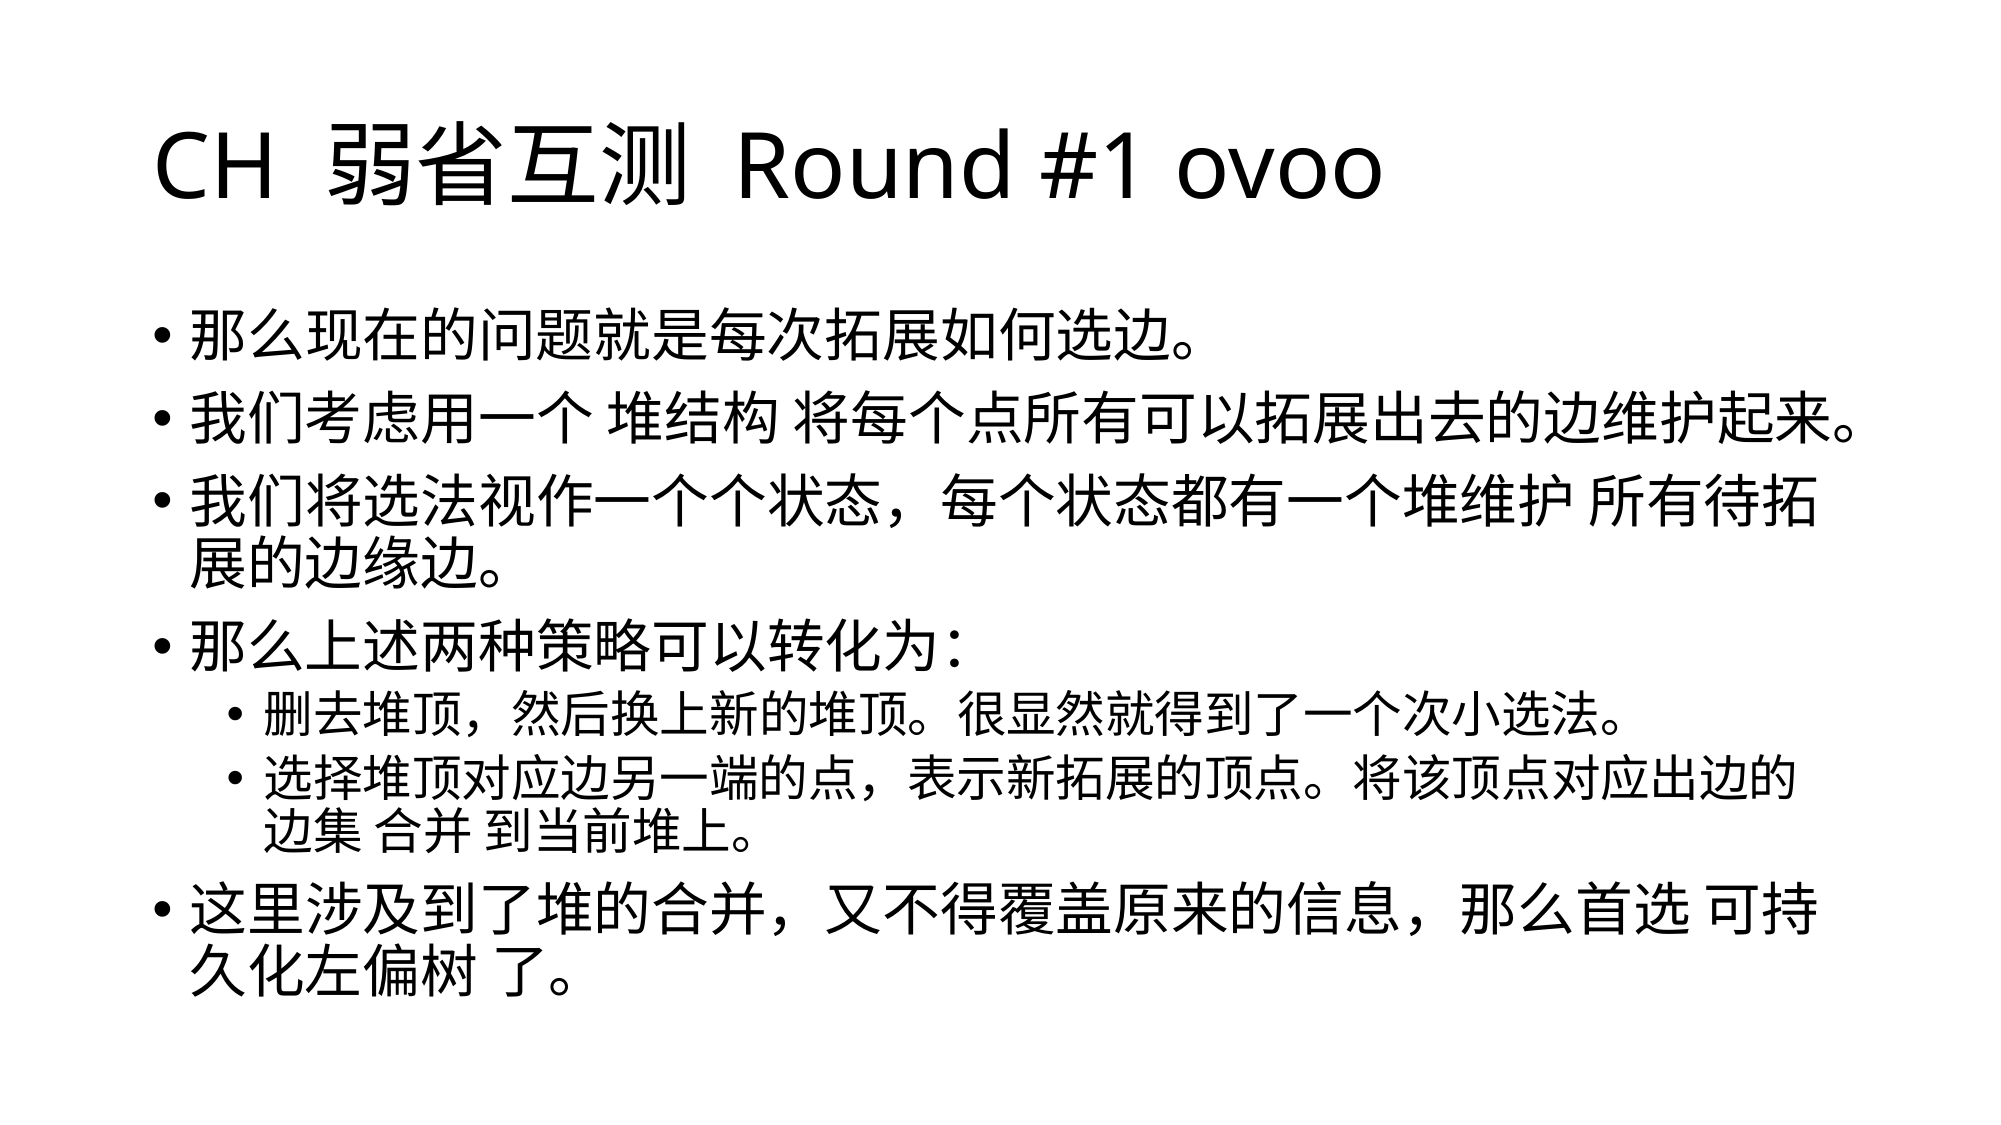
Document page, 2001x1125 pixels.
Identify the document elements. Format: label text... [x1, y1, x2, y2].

title CH 弱省互测 Round #1 ovoo [137, 59, 1863, 278]
list 那么现在的问题就是每次拓展如何选边。 我们考虑用一个 堆结构 将每个点所有可以拓展出去的边维护起来。 我们将选法视作一个个状态，每个状态都有一个堆维护 所有待拓展的边缘边。 那么上述两种策略可以转化为： 删去堆顶，然后换上新的堆顶。很显然就得到了一个次小选法。 选择堆顶对应边另一端的点，表示新拓展的顶点。将该顶点对应出边的边集 合并 到当前堆上。 这里涉及到了堆的合并，又不得覆盖原来的信息，那么首选 可持久化左偏树 了。 [137, 299, 1863, 1014]
